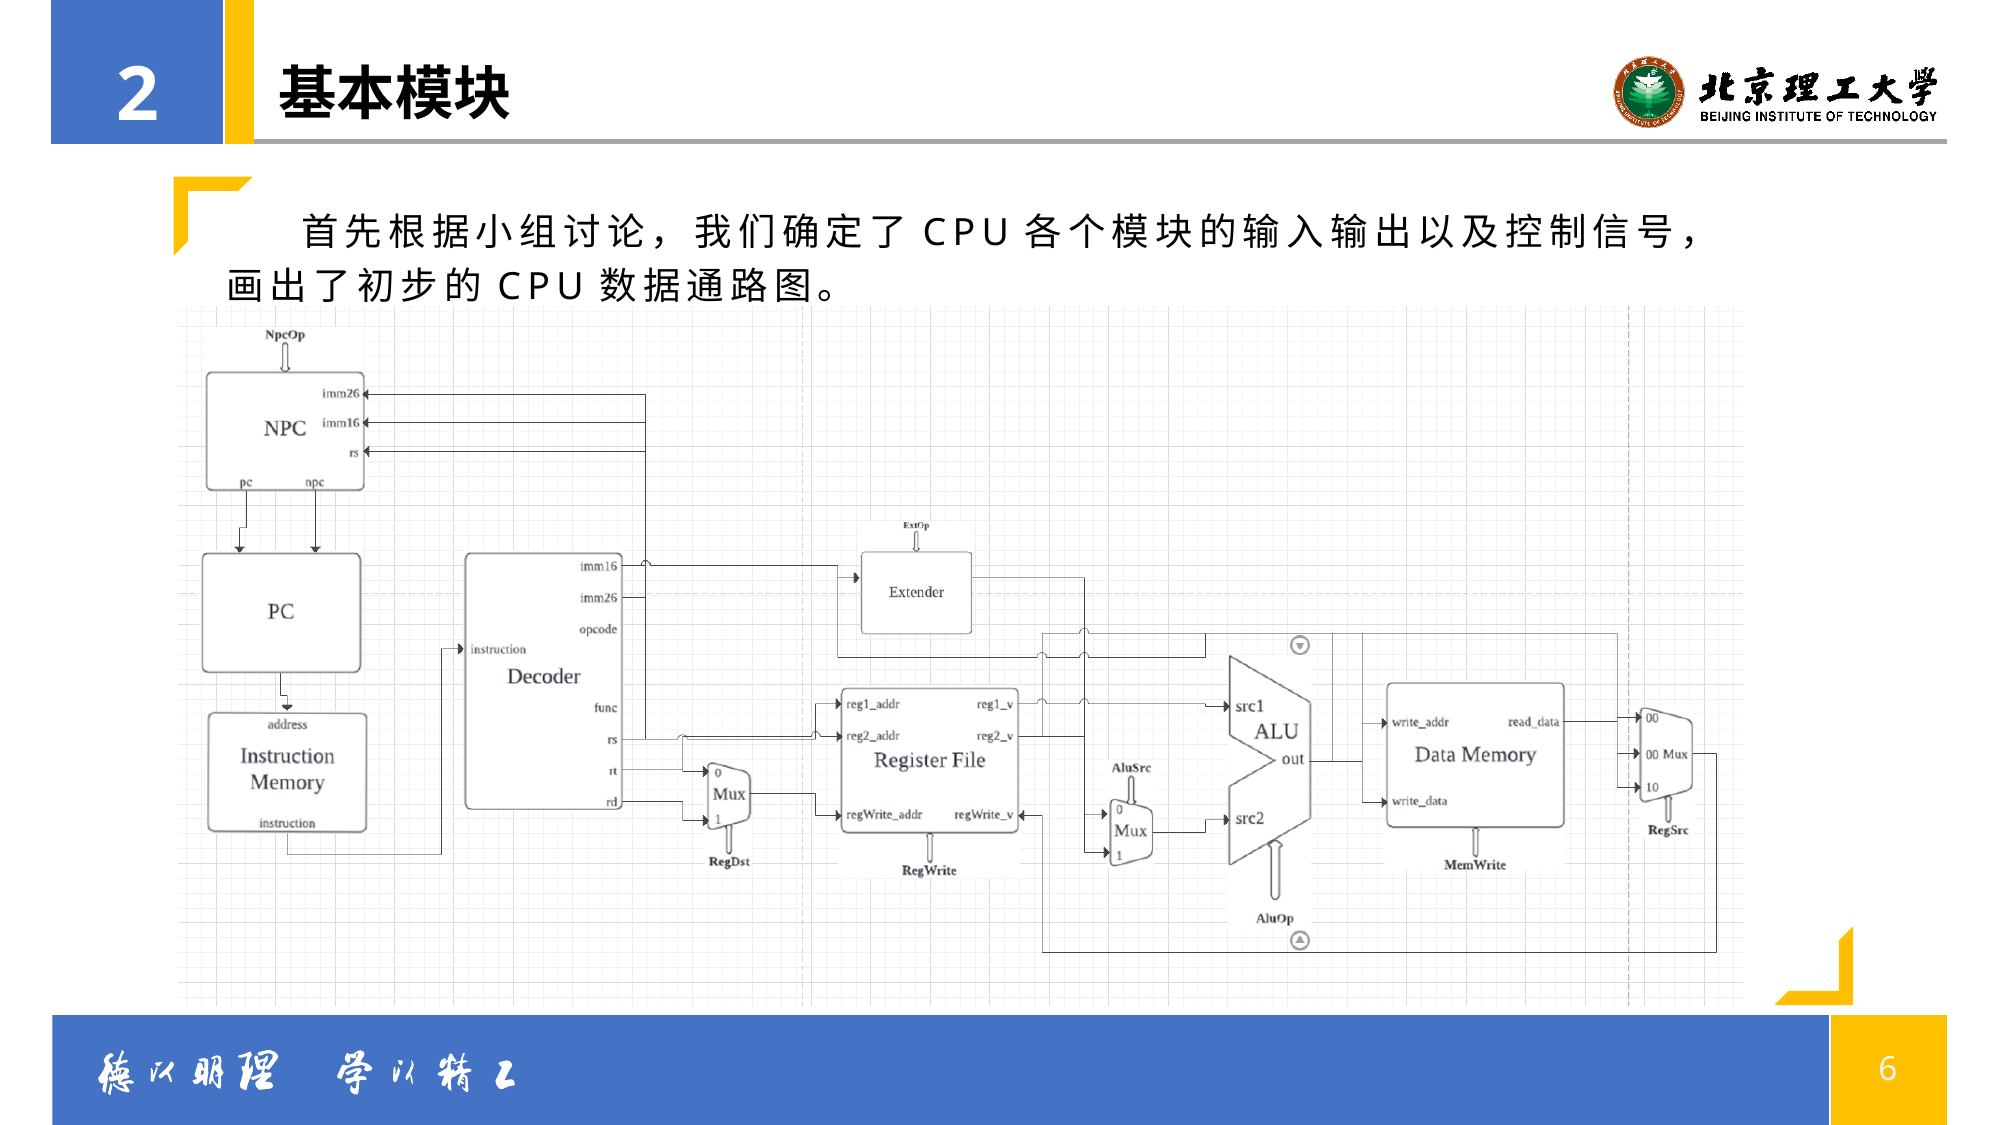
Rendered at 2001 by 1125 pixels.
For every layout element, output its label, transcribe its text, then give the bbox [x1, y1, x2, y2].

picture [178, 306, 1743, 1006]
text_box 首先根据小组讨论，我们确定了CPU各个模块的输入输出以及控制信号，画出了初步的CPU数据通路图。 [226, 198, 1719, 306]
text_box [1774, 926, 1854, 1006]
picture [1682, 56, 1937, 128]
text_box [173, 176, 253, 256]
title 基本模块 [263, 56, 1682, 136]
text_box 2 [58, 38, 218, 144]
